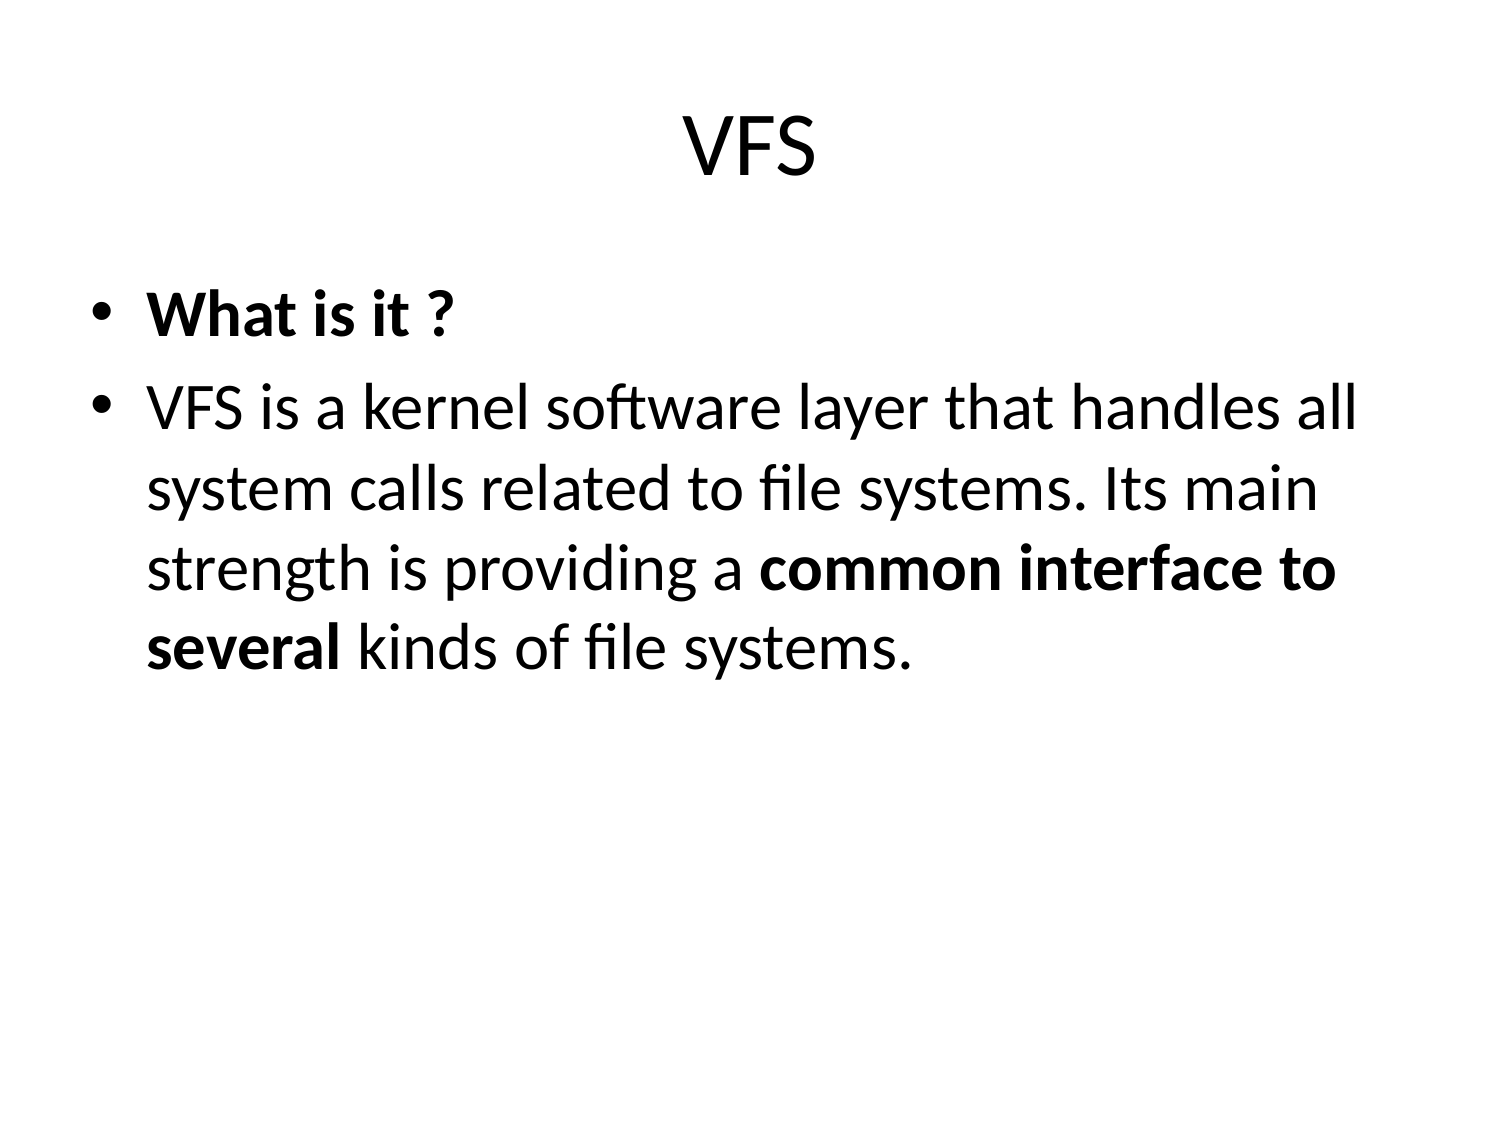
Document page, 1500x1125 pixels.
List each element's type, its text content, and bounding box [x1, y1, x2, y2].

title VFS [75, 45, 1425, 233]
list What is it ? VFS is a kernel software layer that handles all system calls related to file systems. Its main strength is providing a common interface to several kinds of file systems. [75, 262, 1425, 1005]
